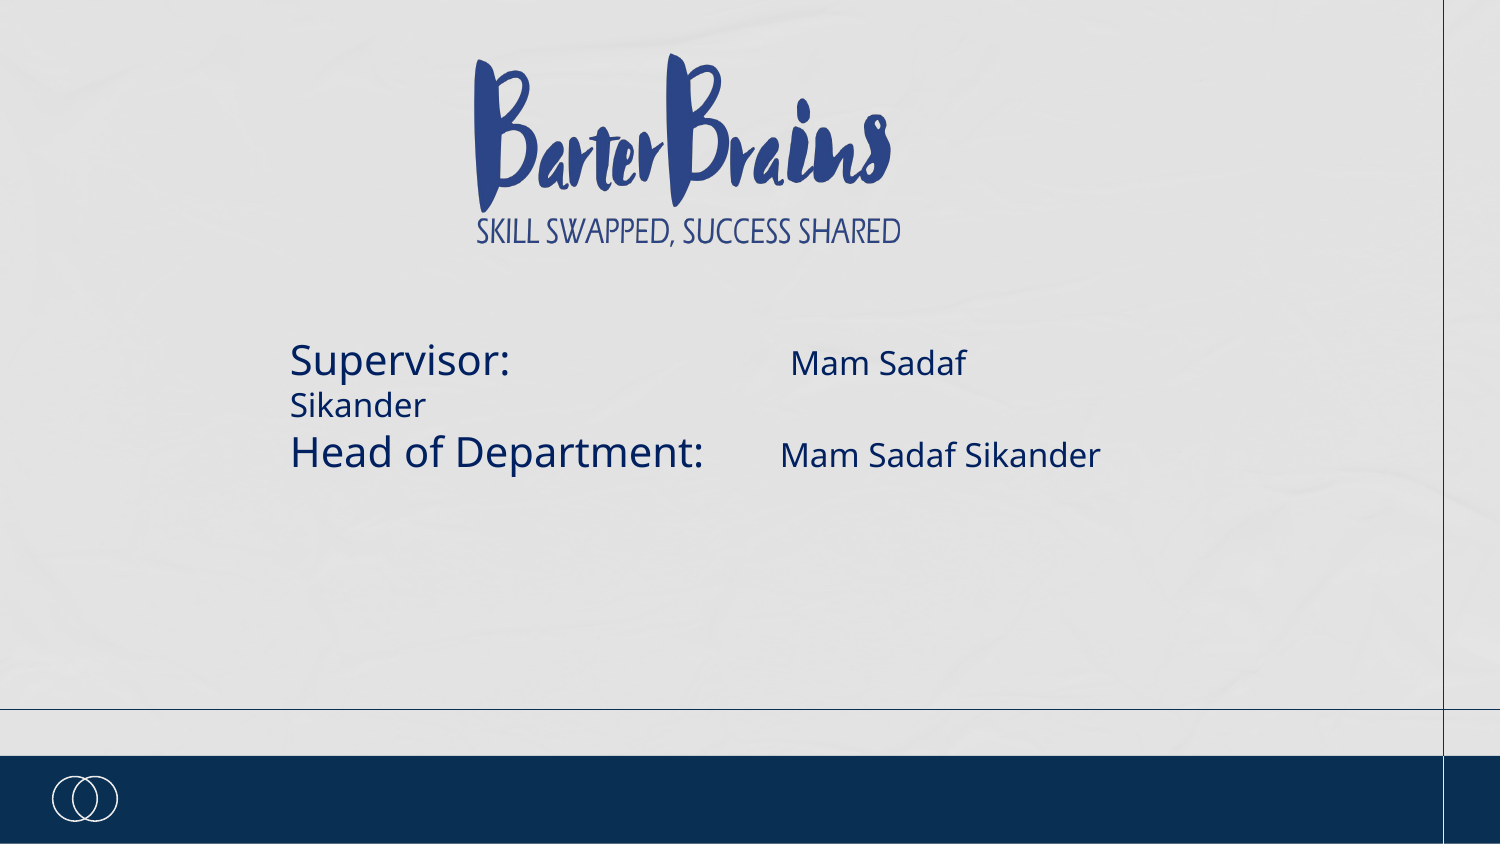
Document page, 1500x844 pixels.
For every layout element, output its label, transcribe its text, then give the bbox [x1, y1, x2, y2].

picture [474, 52, 901, 248]
text_box Head of Department: Mam Sadaf Sikander [275, 418, 1125, 484]
text_box Supervisor: Mam Sadaf Sikander [275, 326, 1125, 418]
